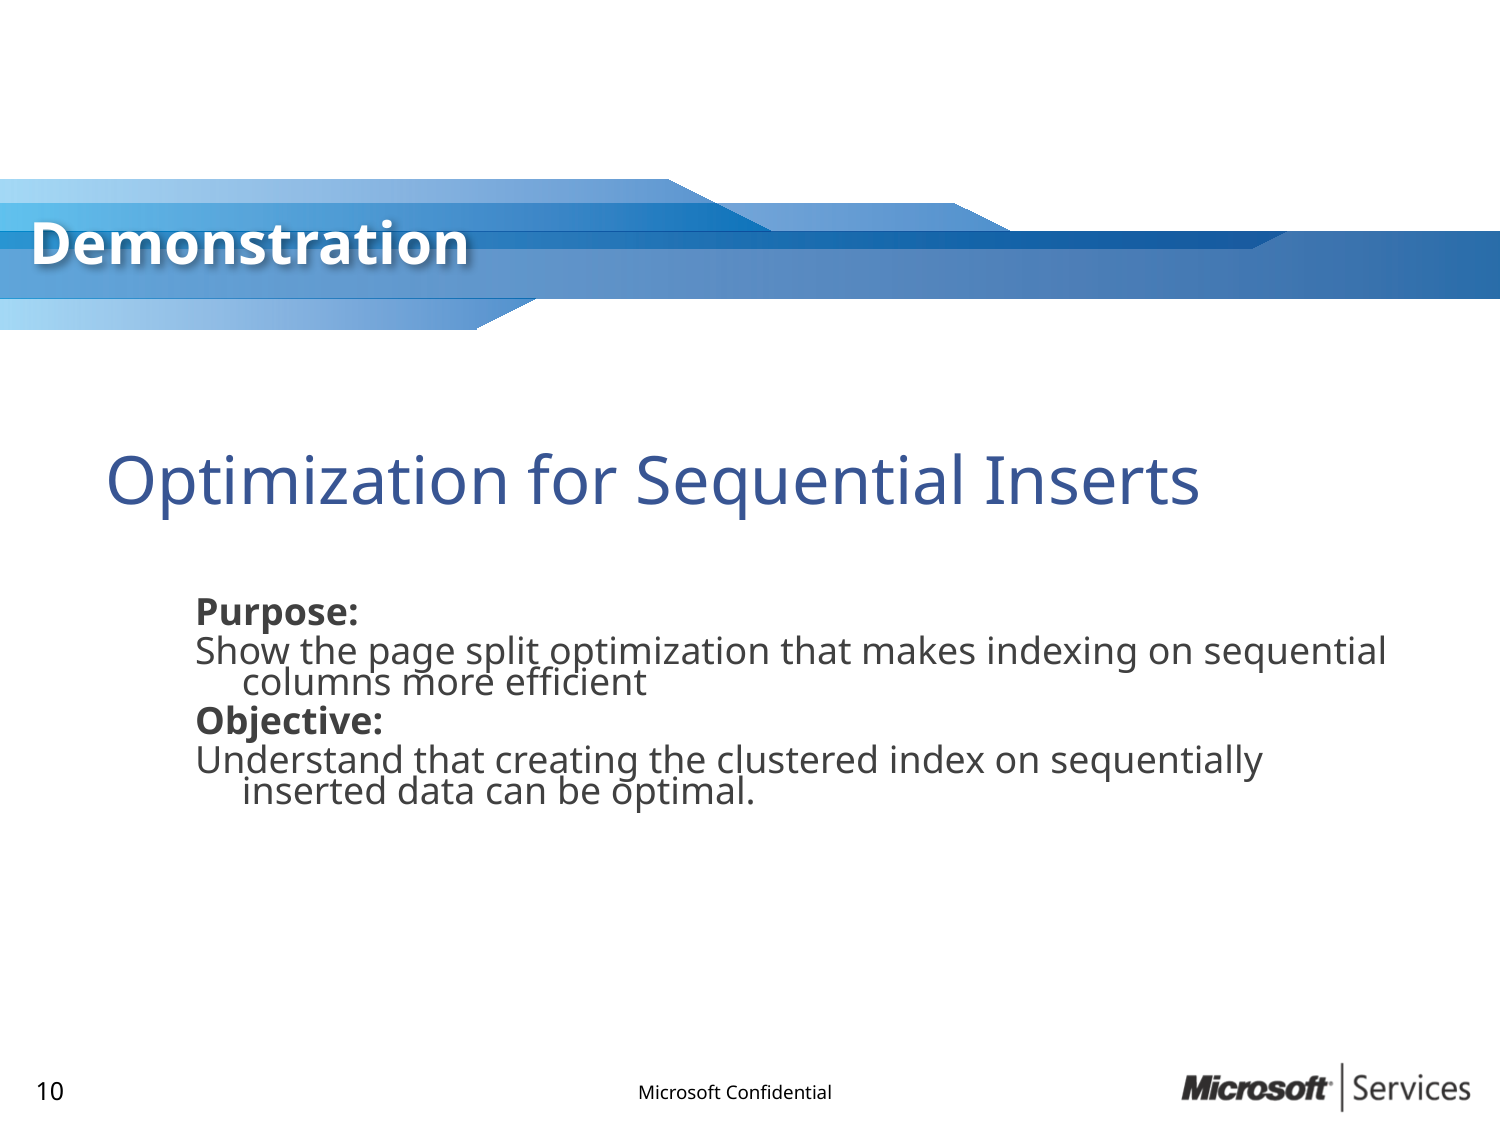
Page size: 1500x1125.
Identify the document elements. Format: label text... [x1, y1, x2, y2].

picture [0, 179, 1500, 330]
picture [1156, 1050, 1500, 1125]
picture [43, 232, 60, 257]
picture [84, 238, 96, 244]
subtitle Purpose: Show the page split optimization that makes indexing on sequential columns more efficient Objective: Understand that creating the clustered index on sequentially inserted data can be optimal. [105, 539, 1425, 1035]
slide_number 9 [0, 1062, 100, 1123]
footer Microsoft Confidential [435, 1062, 1035, 1123]
title Optimization for Sequential Inserts [90, 360, 1425, 525]
